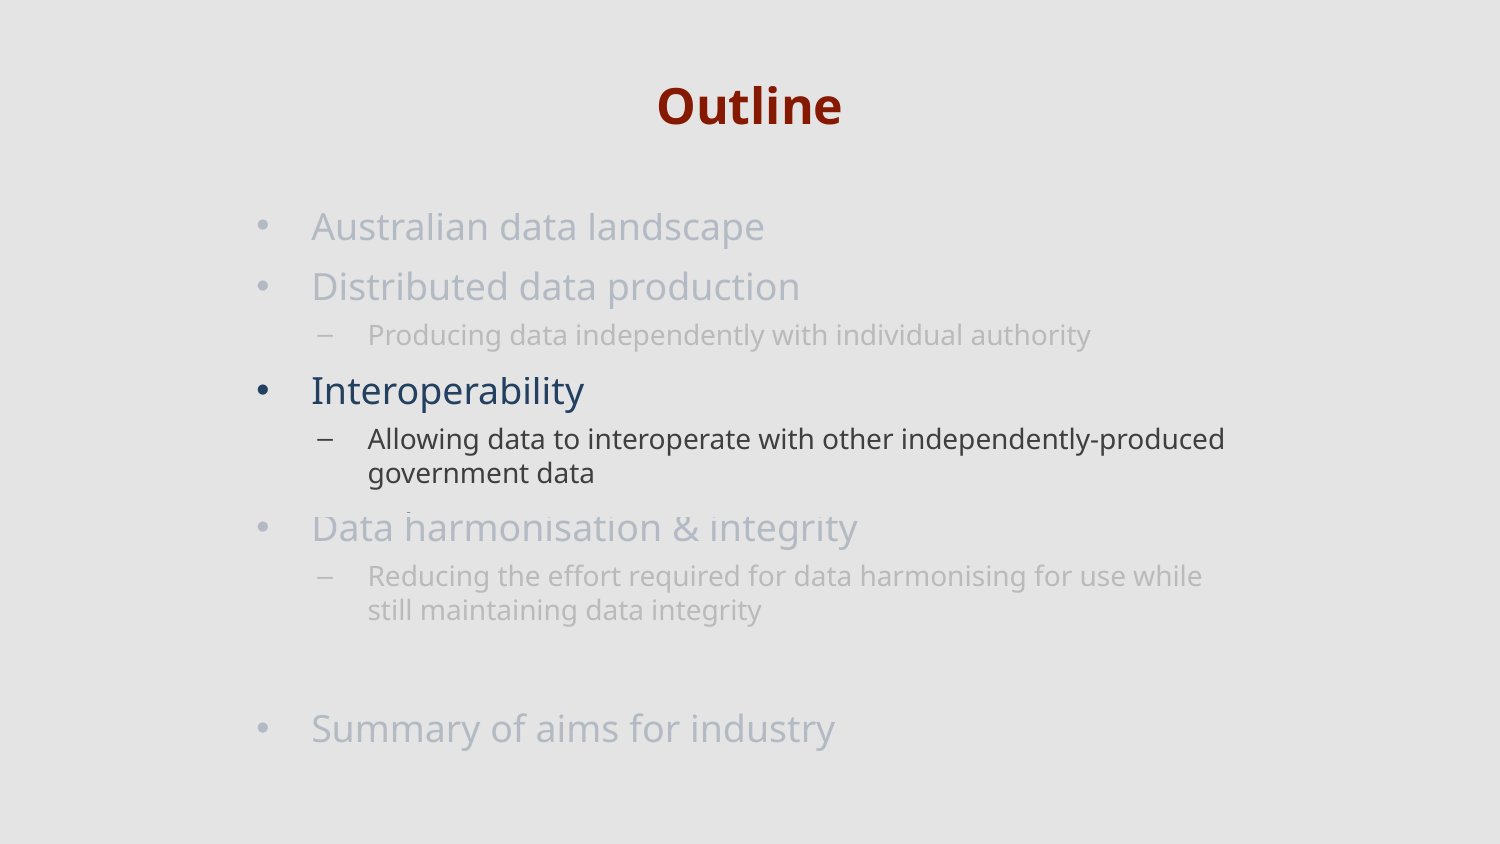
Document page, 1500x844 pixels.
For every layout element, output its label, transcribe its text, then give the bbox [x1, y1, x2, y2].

list Australian data landscape Distributed data production Producing data independently with individual authority Interoperability Allowing data to interoperate with other independently-produced government data Data harmonisation & integrity Reducing the effort required for data harmonising for use while still maintaining data integrity Summary of aims for industry [243, 196, 1257, 797]
text_box [242, 513, 1218, 775]
text_box [242, 208, 1105, 377]
title Outline [75, 33, 1425, 175]
